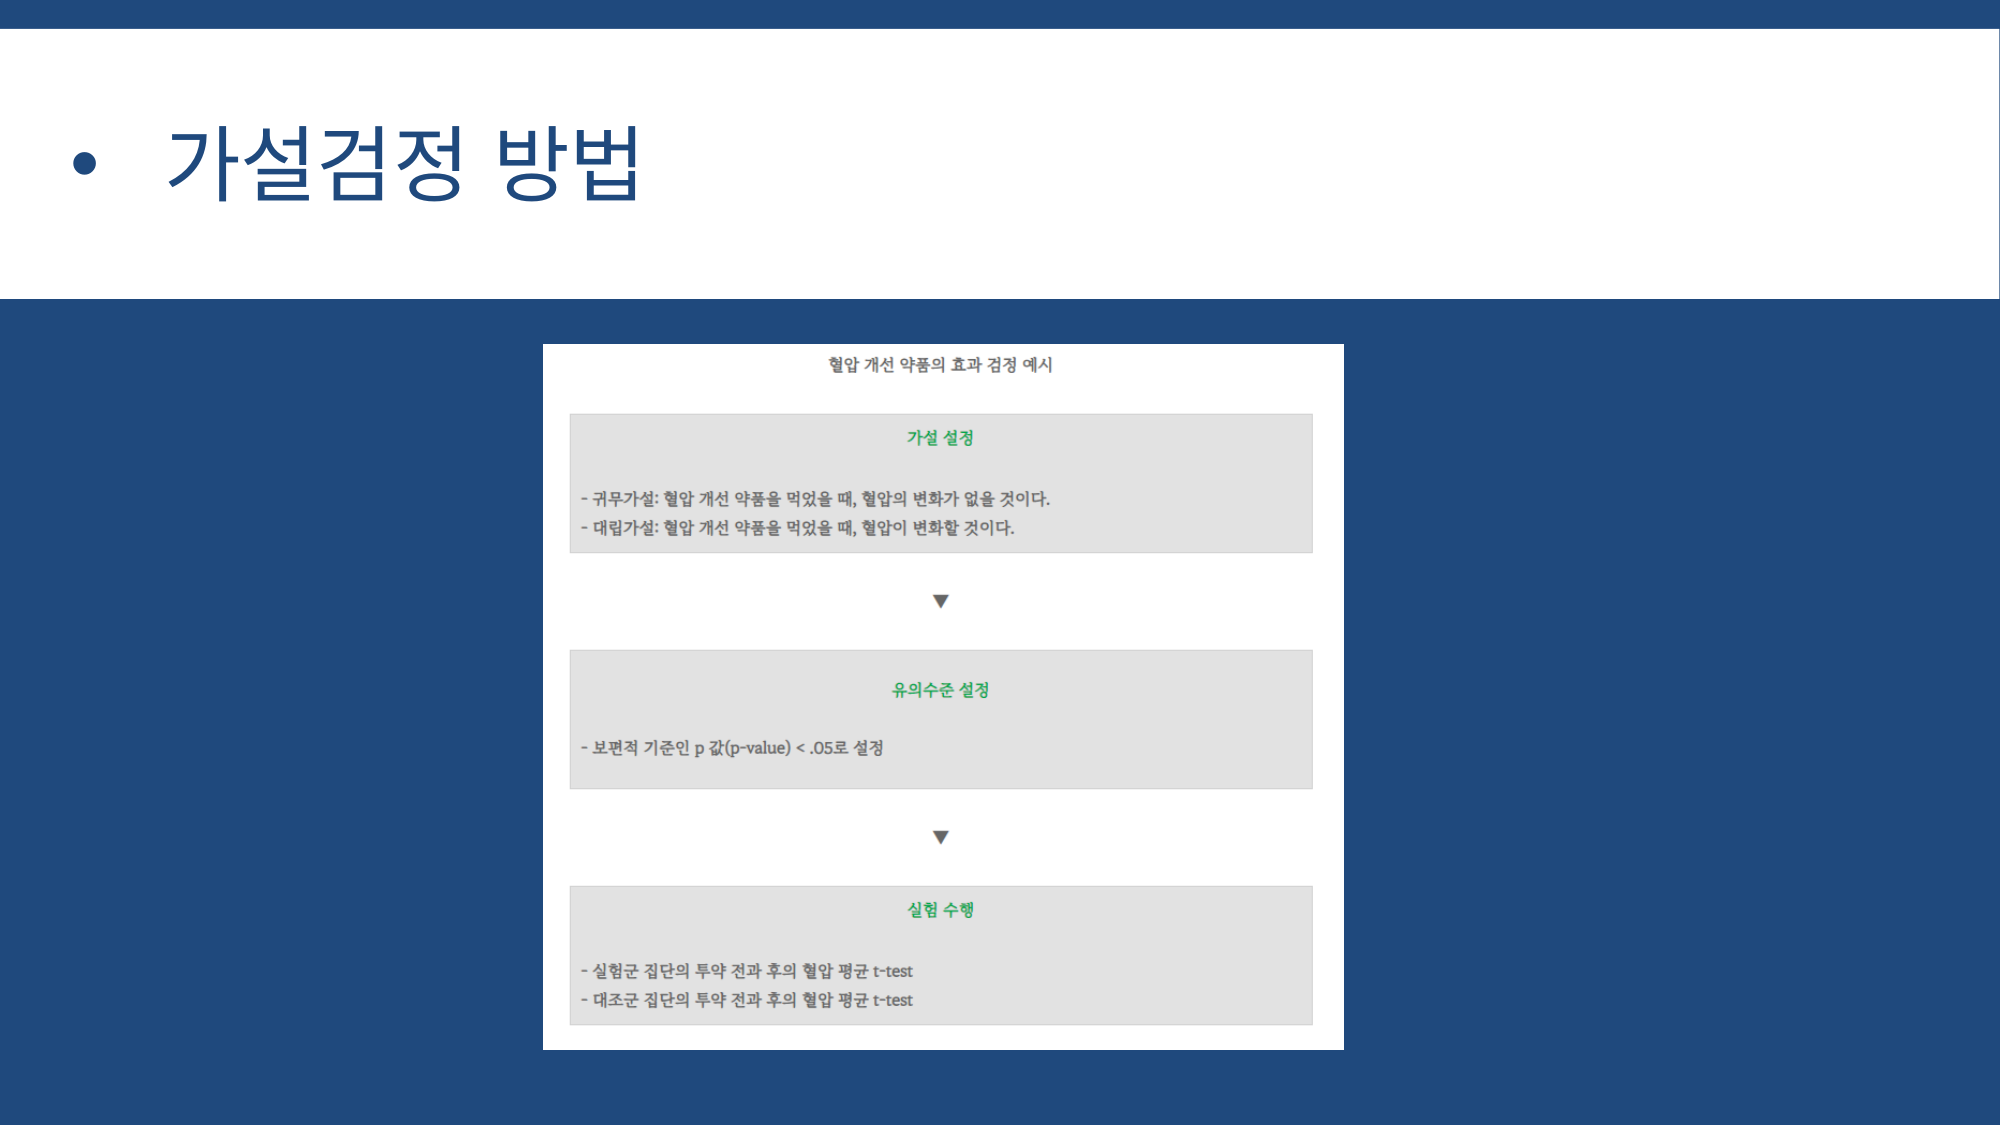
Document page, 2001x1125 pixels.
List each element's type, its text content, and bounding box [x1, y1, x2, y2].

title 가설검정 방법 [55, 46, 1661, 295]
picture [543, 343, 1344, 1050]
